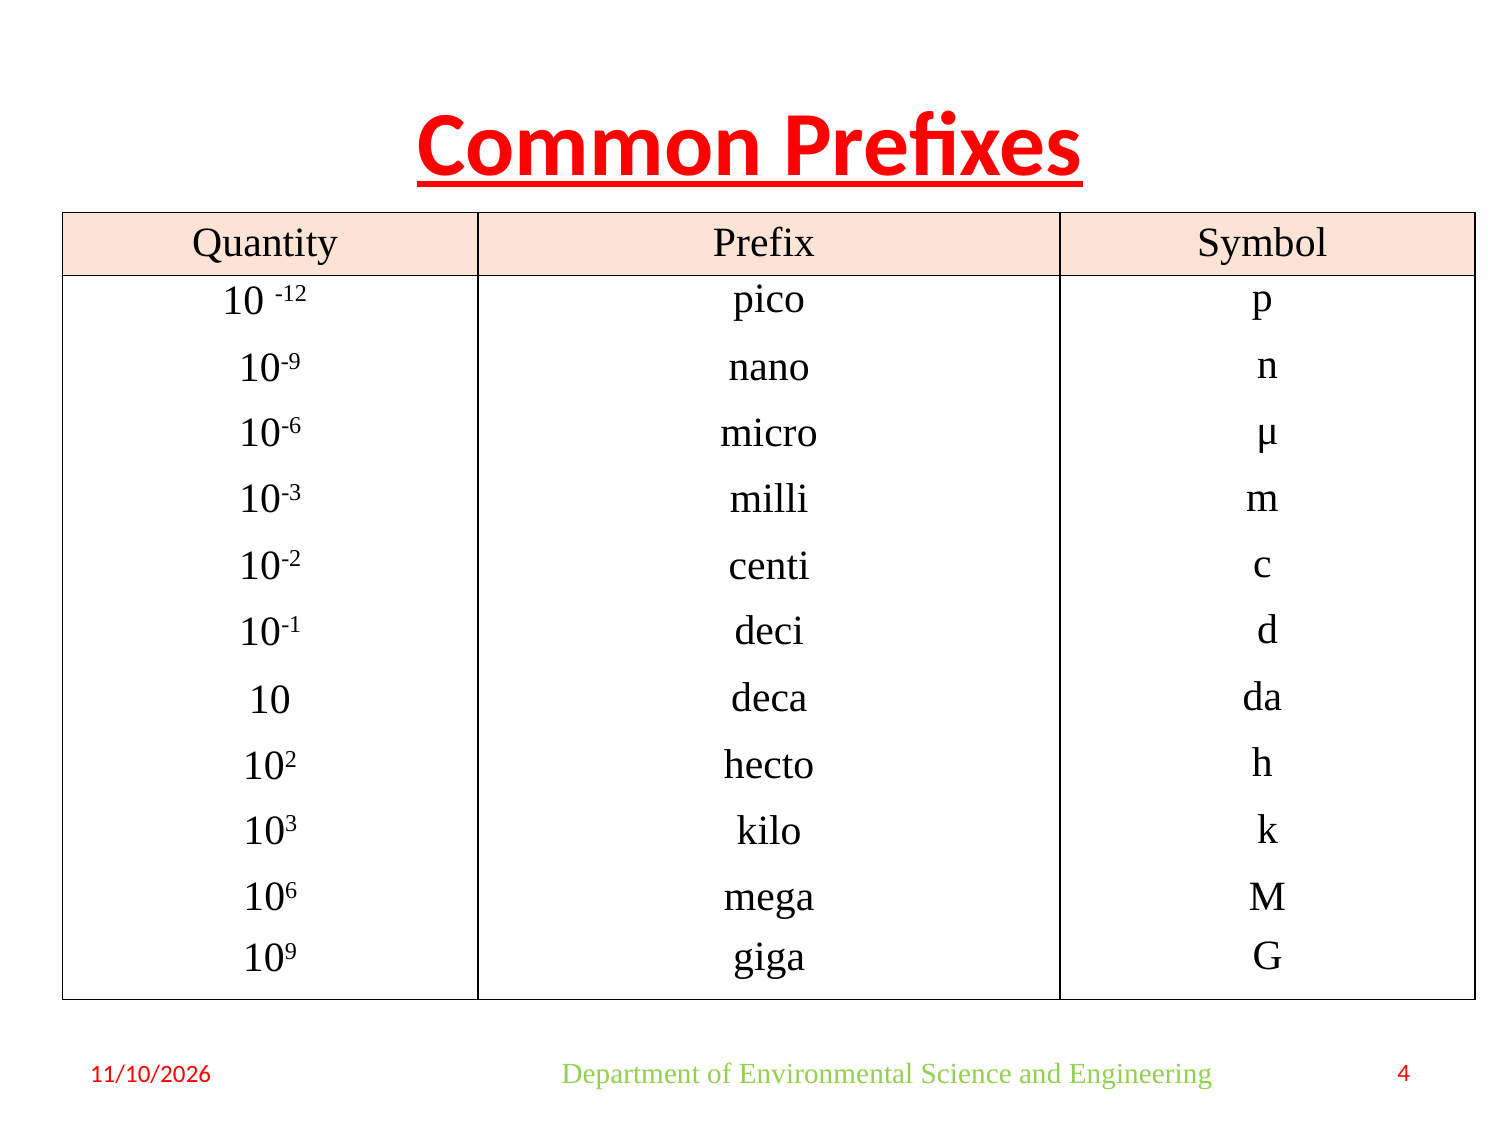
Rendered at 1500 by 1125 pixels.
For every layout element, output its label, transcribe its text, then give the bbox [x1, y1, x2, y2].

table_cell k [1061, 807, 1474, 874]
table_cell deca [479, 675, 1059, 741]
table_cell deci [479, 608, 1059, 675]
table_header Symbol [1061, 213, 1474, 275]
table_cell 10 -12 [63, 276, 477, 343]
table_header Prefix [479, 213, 1059, 275]
table_cell nano [479, 343, 1059, 409]
table_cell p [1061, 276, 1474, 343]
table_cell h [1061, 741, 1474, 807]
table_cell giga [479, 933, 1059, 999]
table_cell c [1061, 542, 1474, 608]
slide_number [75, 1042, 425, 1103]
table_header Quantity [63, 213, 477, 275]
table_cell G [1061, 933, 1474, 999]
table_cell μ [1061, 409, 1474, 476]
table_cell pico [479, 276, 1059, 343]
table_cell milli [479, 476, 1059, 542]
table_cell 10-2 [63, 542, 477, 608]
table_cell centi [479, 542, 1059, 608]
table_cell 10-6 [63, 409, 477, 476]
table_cell d [1061, 608, 1474, 675]
footer Department of Environmental Science and Engineering [512, 1042, 1250, 1100]
table_cell micro [479, 409, 1059, 476]
table_cell 10-3 [63, 476, 477, 542]
title Common Prefixes [75, 45, 1425, 212]
table_cell kilo [479, 807, 1059, 874]
slide_number 4 [1250, 1042, 1425, 1100]
table_cell 106 [63, 874, 477, 933]
table_cell mega [479, 874, 1059, 933]
table_cell 103 [63, 807, 477, 874]
table_cell m [1061, 476, 1474, 542]
table_cell M [1061, 874, 1474, 933]
table_cell 10-1 [63, 608, 477, 675]
table_cell 102 [63, 741, 477, 807]
table_cell 10-9 [63, 343, 477, 409]
table_cell 109 [63, 933, 477, 999]
table_cell da [1061, 675, 1474, 741]
table_cell 10 [63, 675, 477, 741]
table_cell hecto [479, 741, 1059, 807]
table_cell n [1061, 343, 1474, 409]
